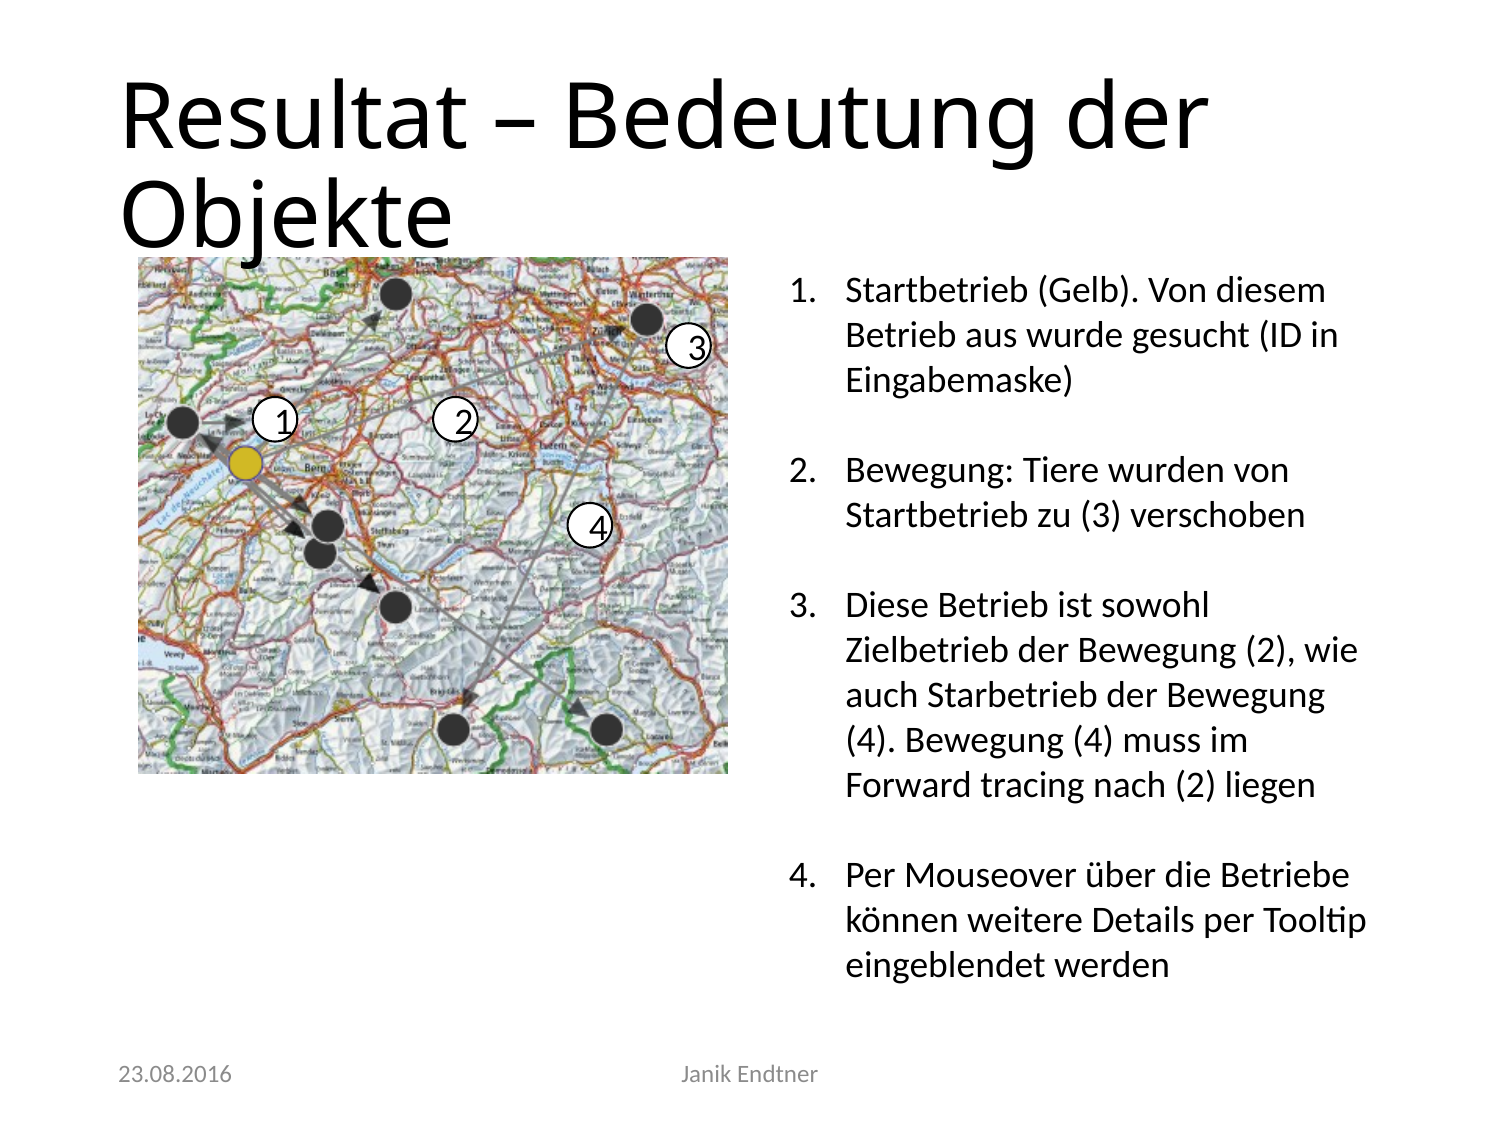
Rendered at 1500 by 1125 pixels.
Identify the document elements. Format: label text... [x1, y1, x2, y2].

footer Janik Endtner [496, 1042, 1004, 1103]
picture [138, 257, 728, 774]
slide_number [103, 1042, 441, 1103]
text_box Startbetrieb (Gelb). Von diesem Betrieb aus wurde gesucht (ID in Eingabemaske) Bewegung: Tiere wurden von Startbetrieb zu (3) verschoben Diese Betrieb ist sowohl Zielbetrieb der Bewegung (2), wie auch Starbetrieb der Bewegung (4). Bewegung (4) muss im Forward tracing nach (2) liegen Per Mouseover über die Betriebe können weitere Details per Tooltip eingeblendet werden [774, 257, 1397, 993]
title Resultat – Bedeutung der Objekte [103, 59, 1397, 278]
